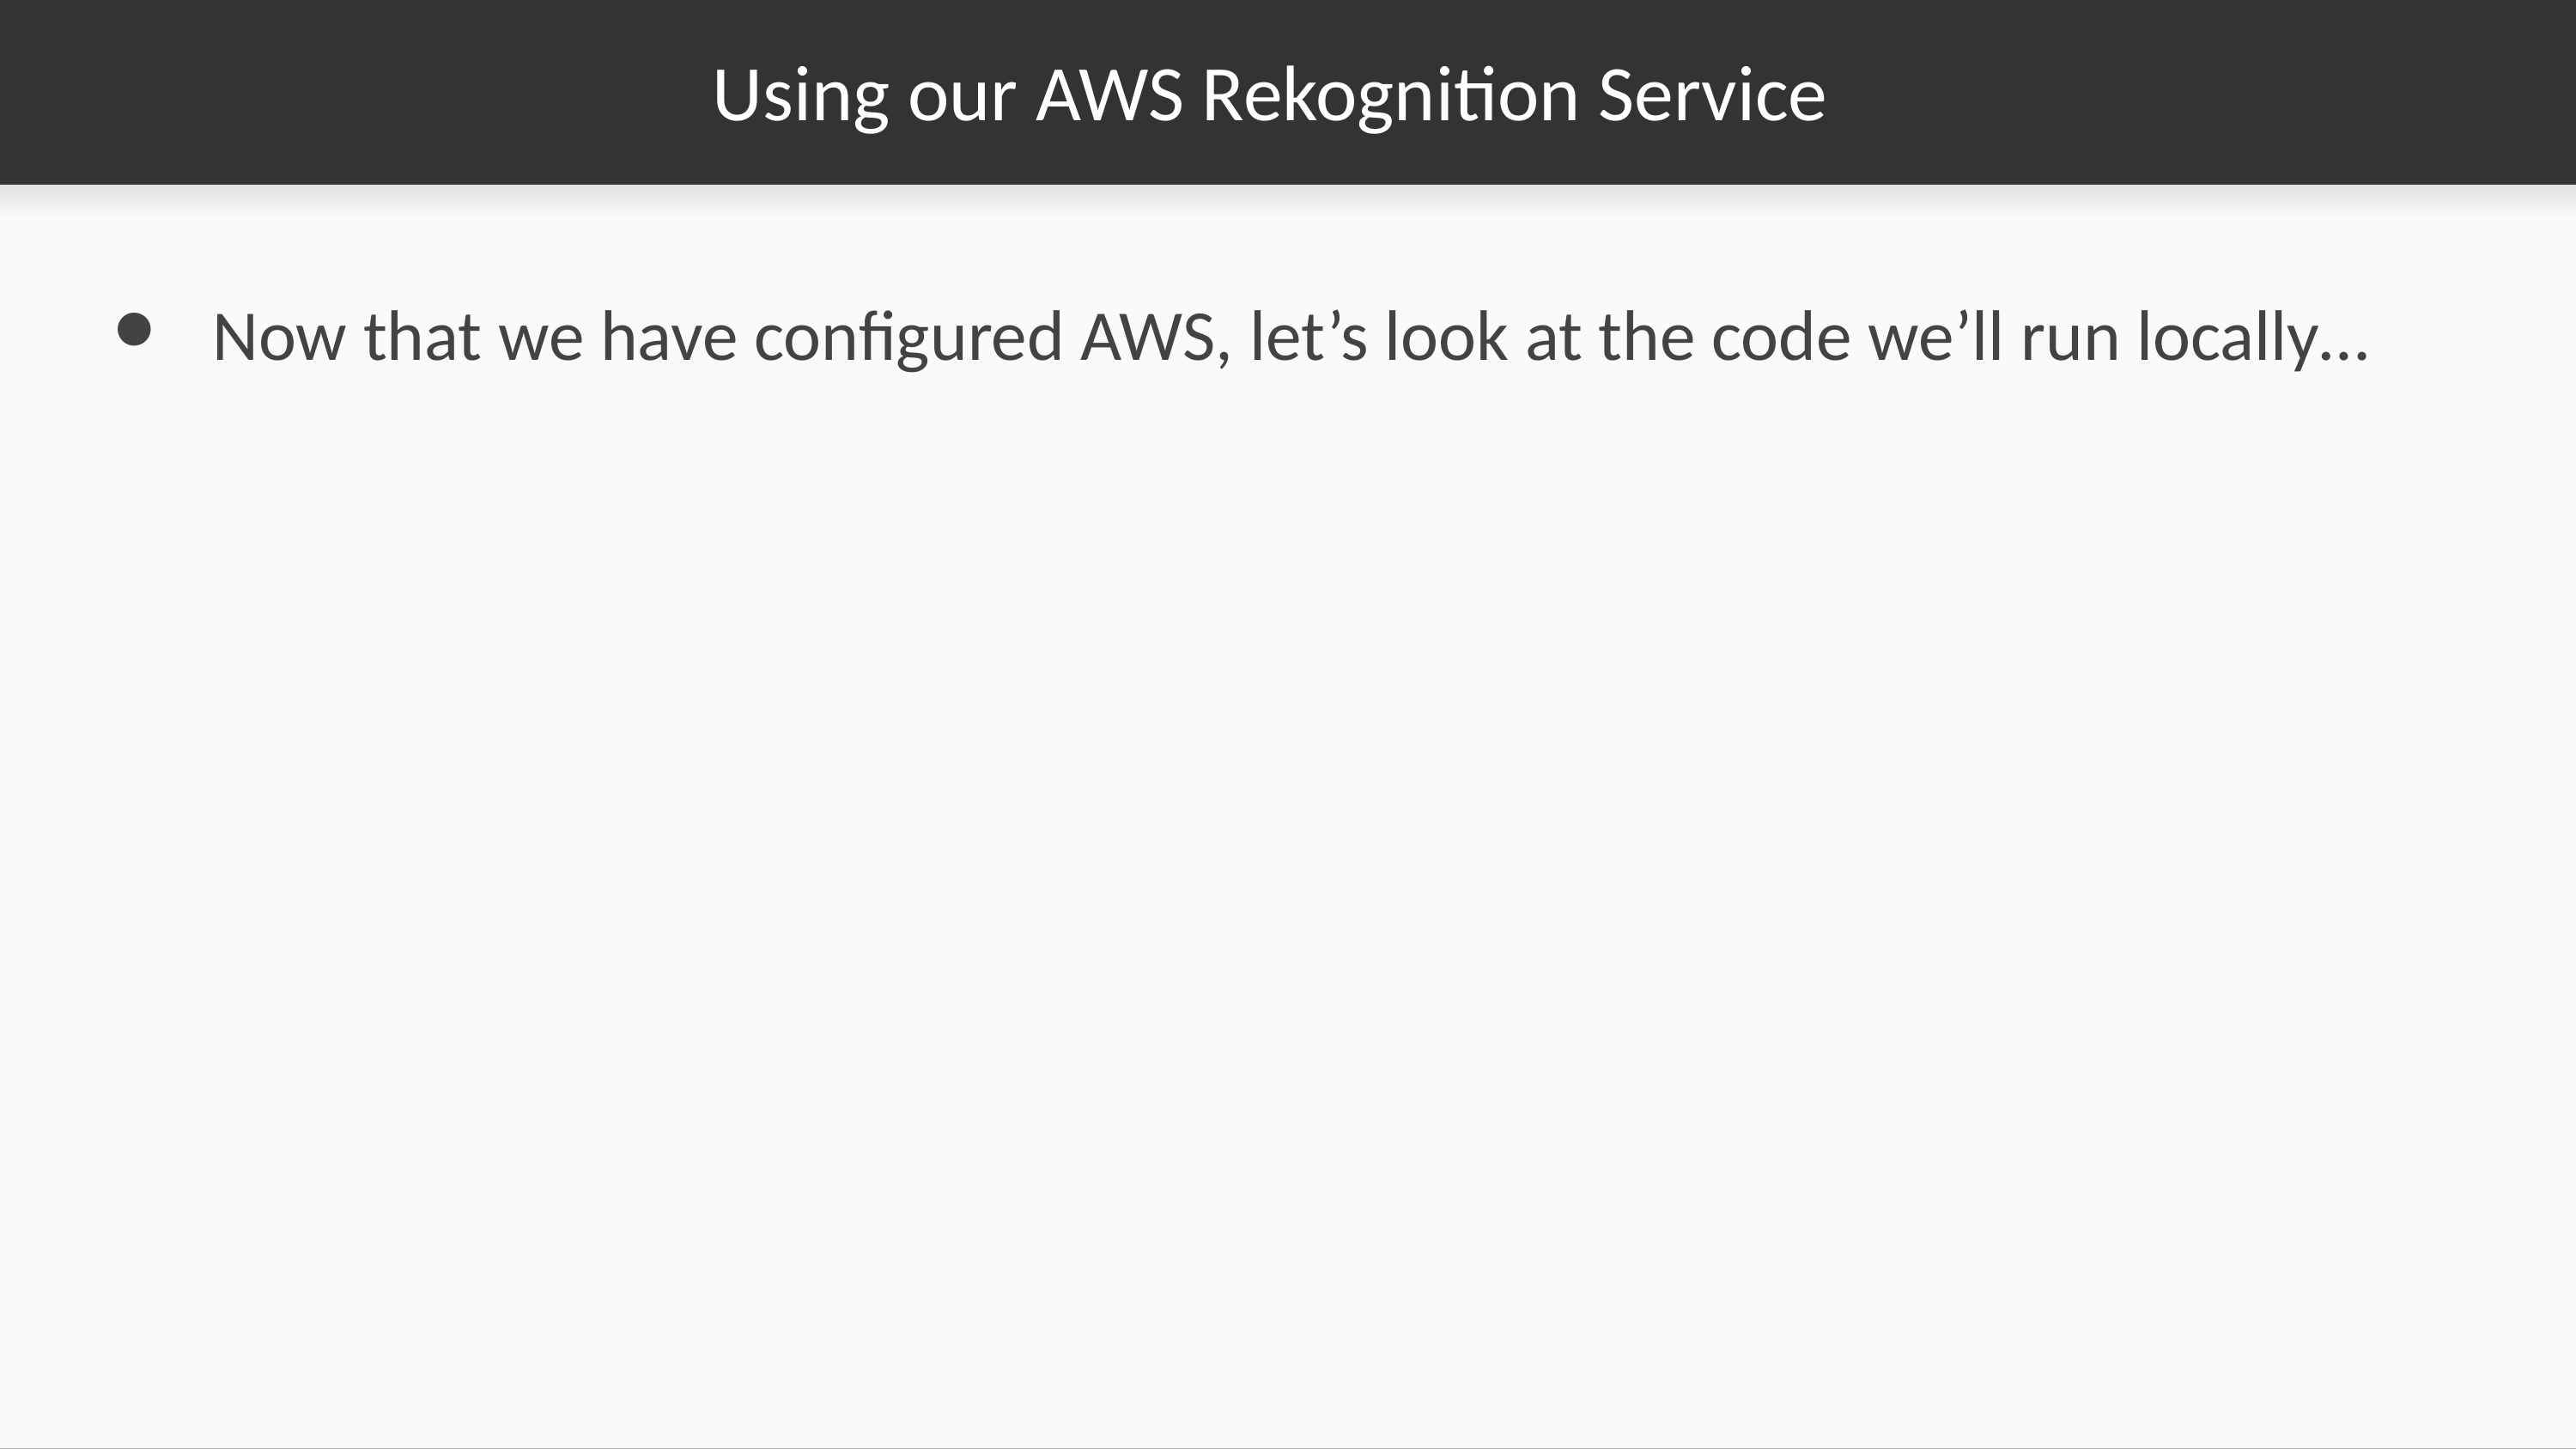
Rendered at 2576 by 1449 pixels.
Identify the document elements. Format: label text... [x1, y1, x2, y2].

list Now that we have configured AWS, let’s look at the code we’ll run locally… [58, 250, 2515, 1384]
title Using our AWS Rekognition Service [27, 4, 2515, 174]
